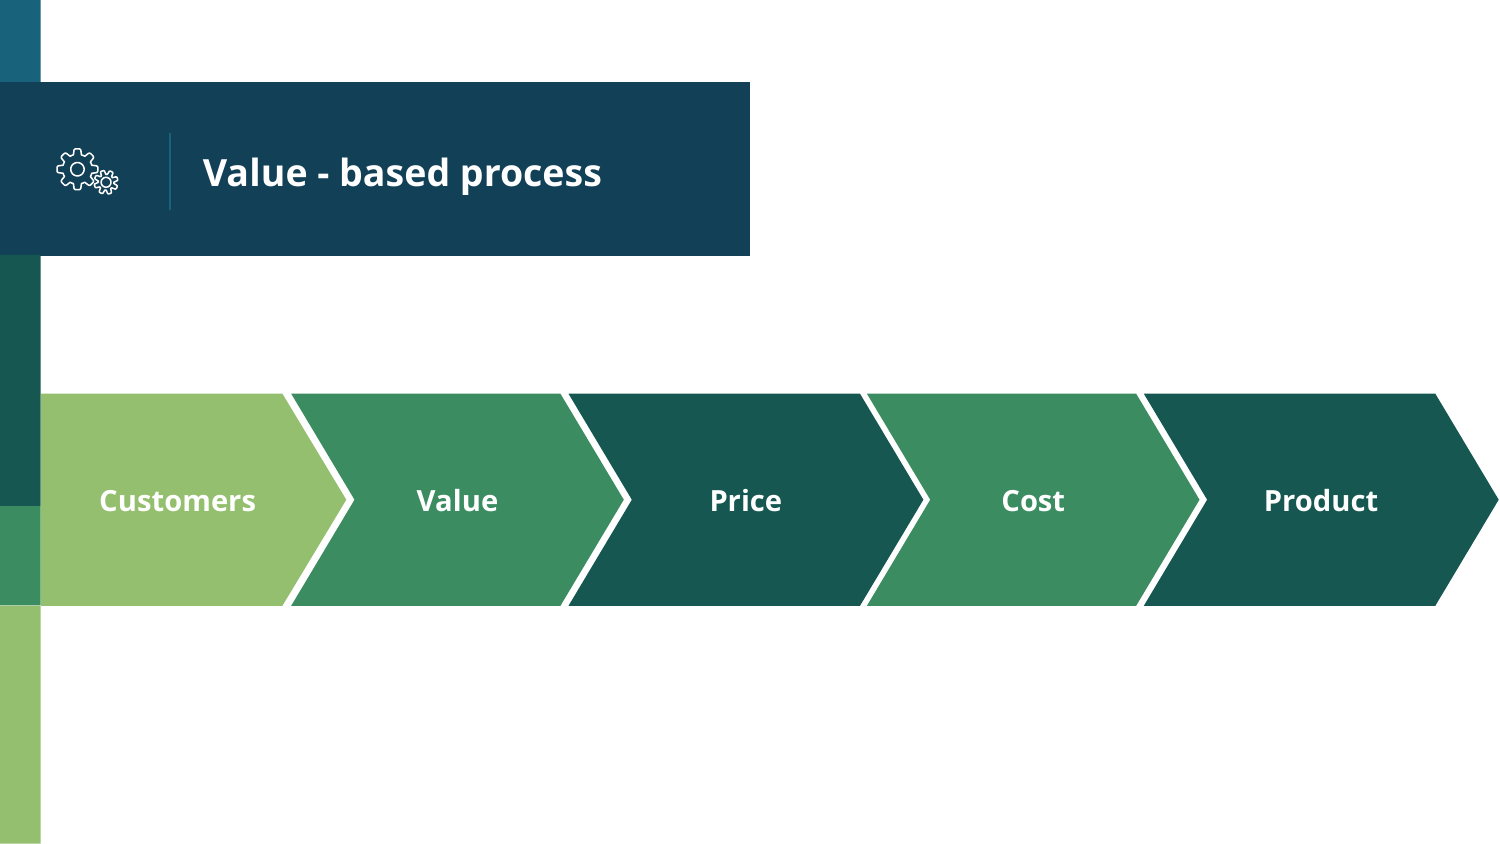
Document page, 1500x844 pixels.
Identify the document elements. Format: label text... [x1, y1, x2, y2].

text_box Cost [866, 393, 1200, 606]
text_box Price [568, 393, 924, 606]
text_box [56, 148, 118, 195]
text_box Product [1143, 393, 1499, 606]
text_box Customers [41, 393, 347, 606]
title Value - based process [187, 87, 715, 256]
text_box Value [291, 393, 624, 606]
